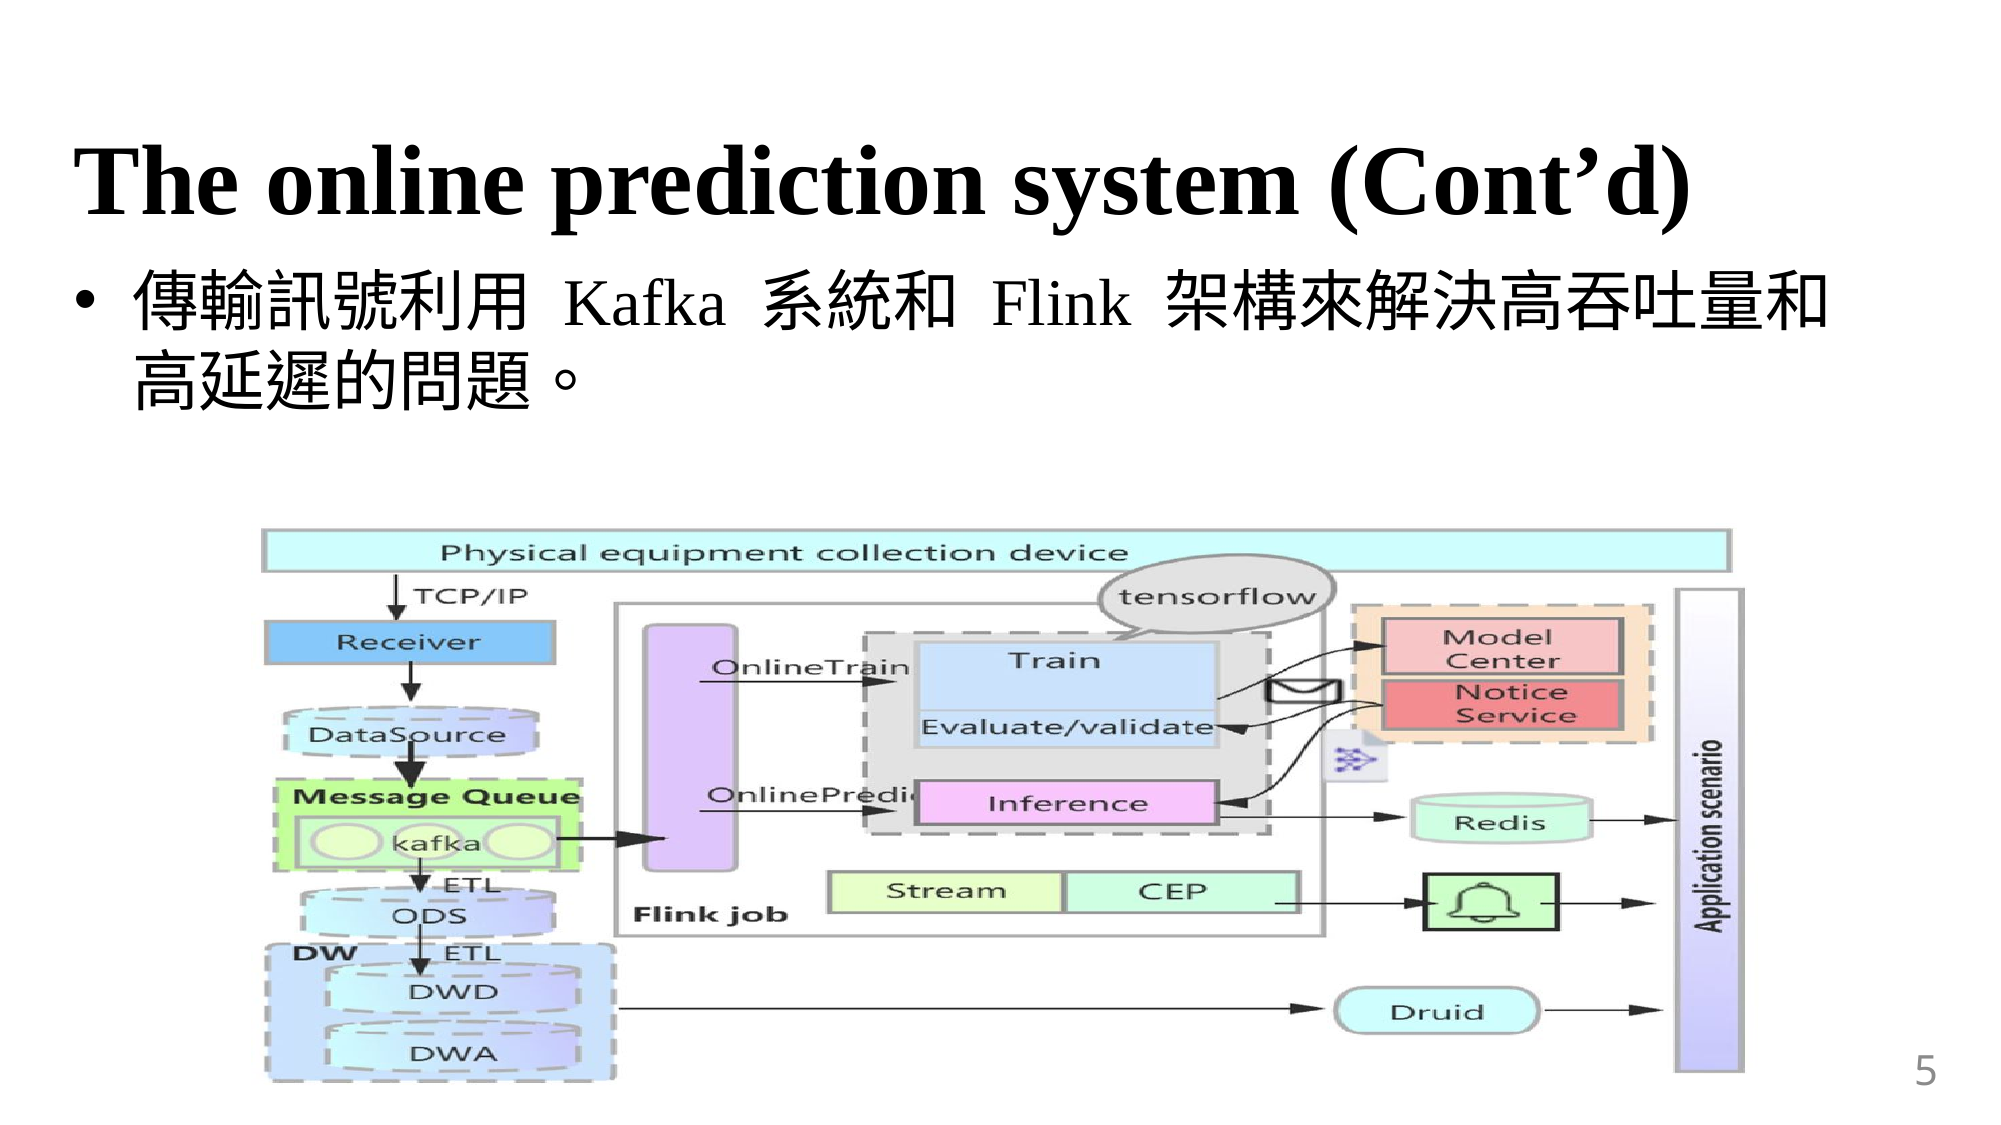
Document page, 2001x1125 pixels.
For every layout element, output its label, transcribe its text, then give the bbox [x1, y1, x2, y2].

picture [251, 523, 1764, 1088]
text_box 傳輸訊號利用 Kafka 系統和 Flink 架構來解決高吞吐量和高延遲的問題。 [58, 278, 1896, 1072]
title The online prediction system (Cont’d) [58, 59, 1942, 278]
slide_number 5 [1820, 1042, 1954, 1103]
